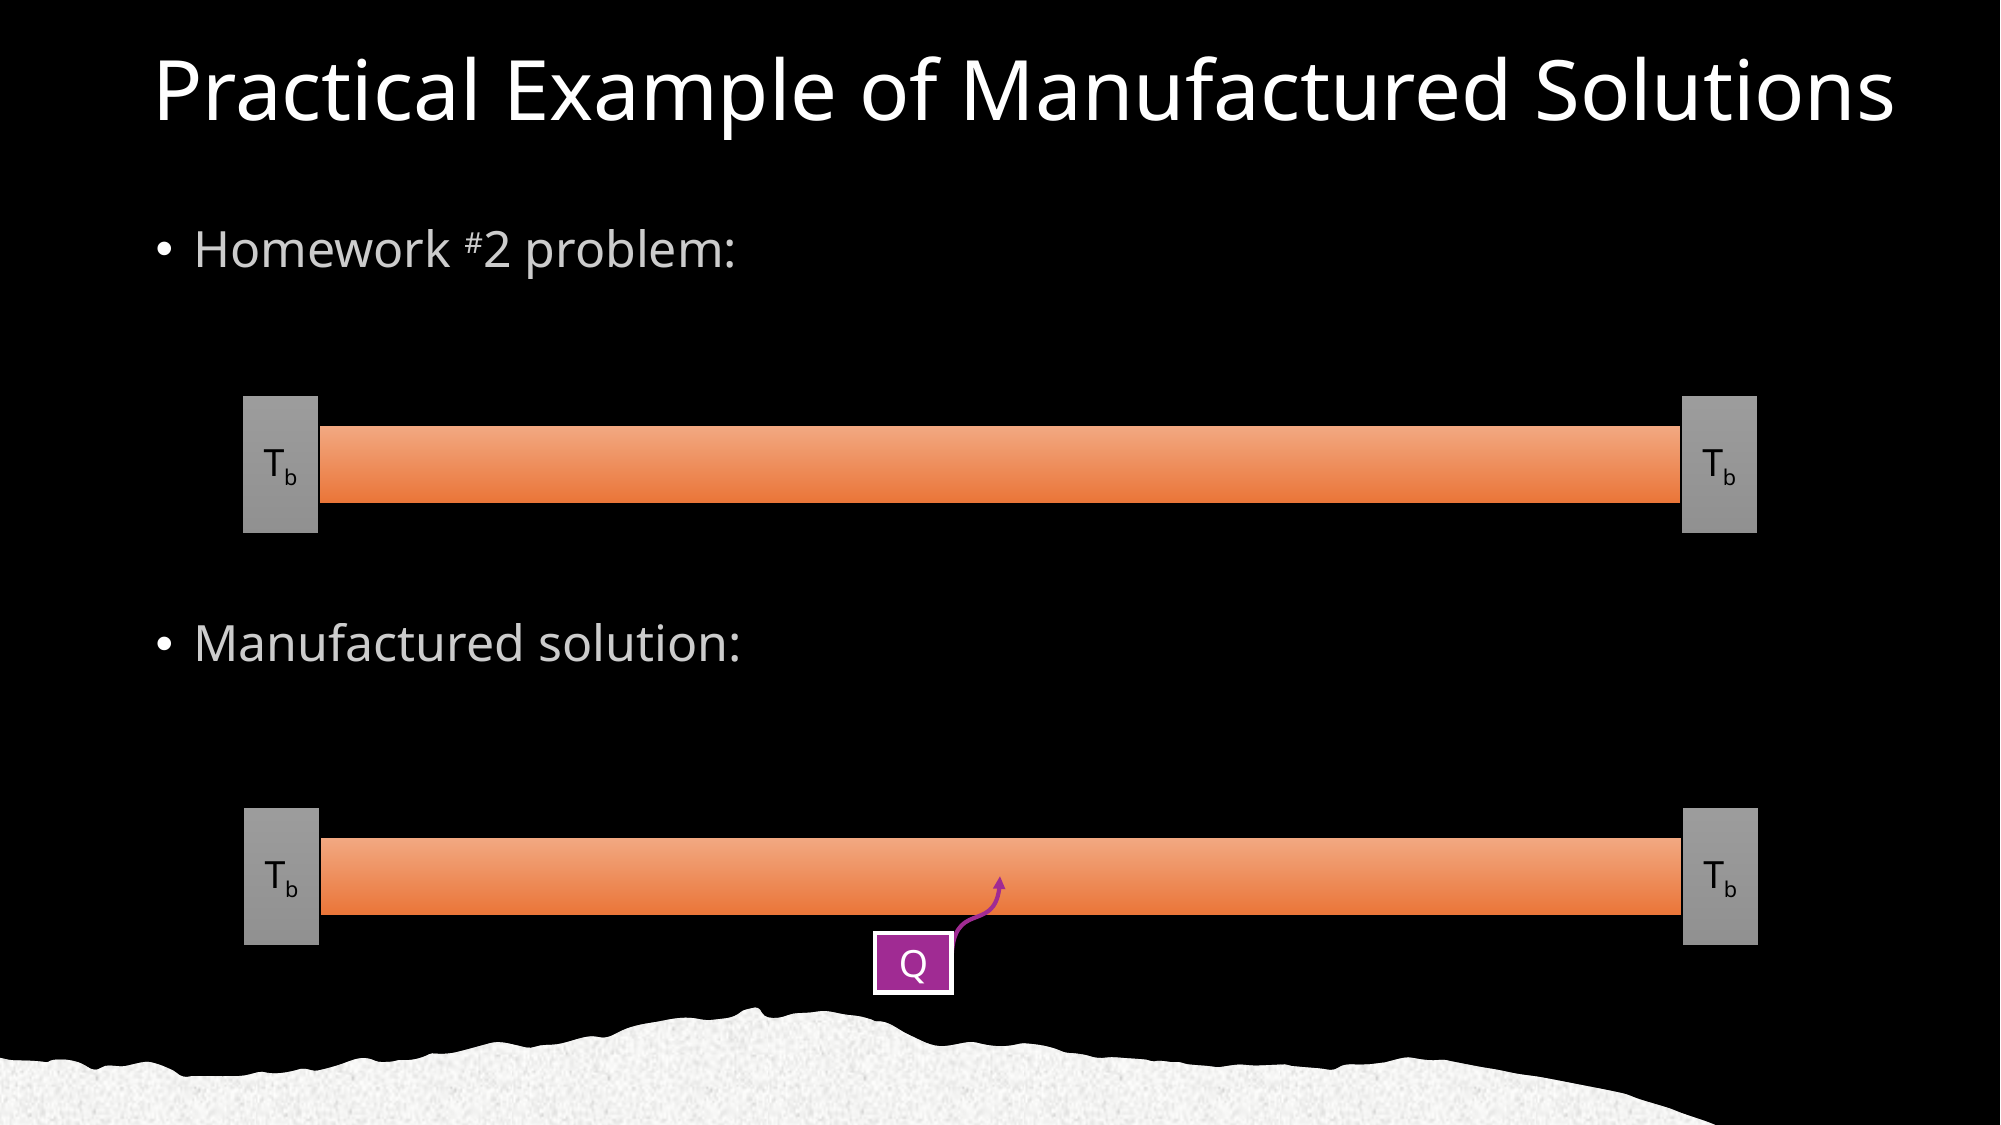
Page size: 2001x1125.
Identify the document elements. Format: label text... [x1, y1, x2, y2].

text_box [320, 426, 1680, 503]
text_box [321, 838, 1681, 915]
text_box Tb [242, 806, 321, 947]
title Practical Example of Manufactured Solutions [137, 40, 1931, 258]
text_box [0, 0, 2000, 1125]
text_box Tb [1681, 806, 1760, 947]
text_box Tb [1680, 394, 1759, 535]
text_box Q [873, 931, 954, 995]
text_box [932, 894, 1019, 944]
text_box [0, 1007, 1716, 1125]
text_box Tb [241, 394, 320, 535]
